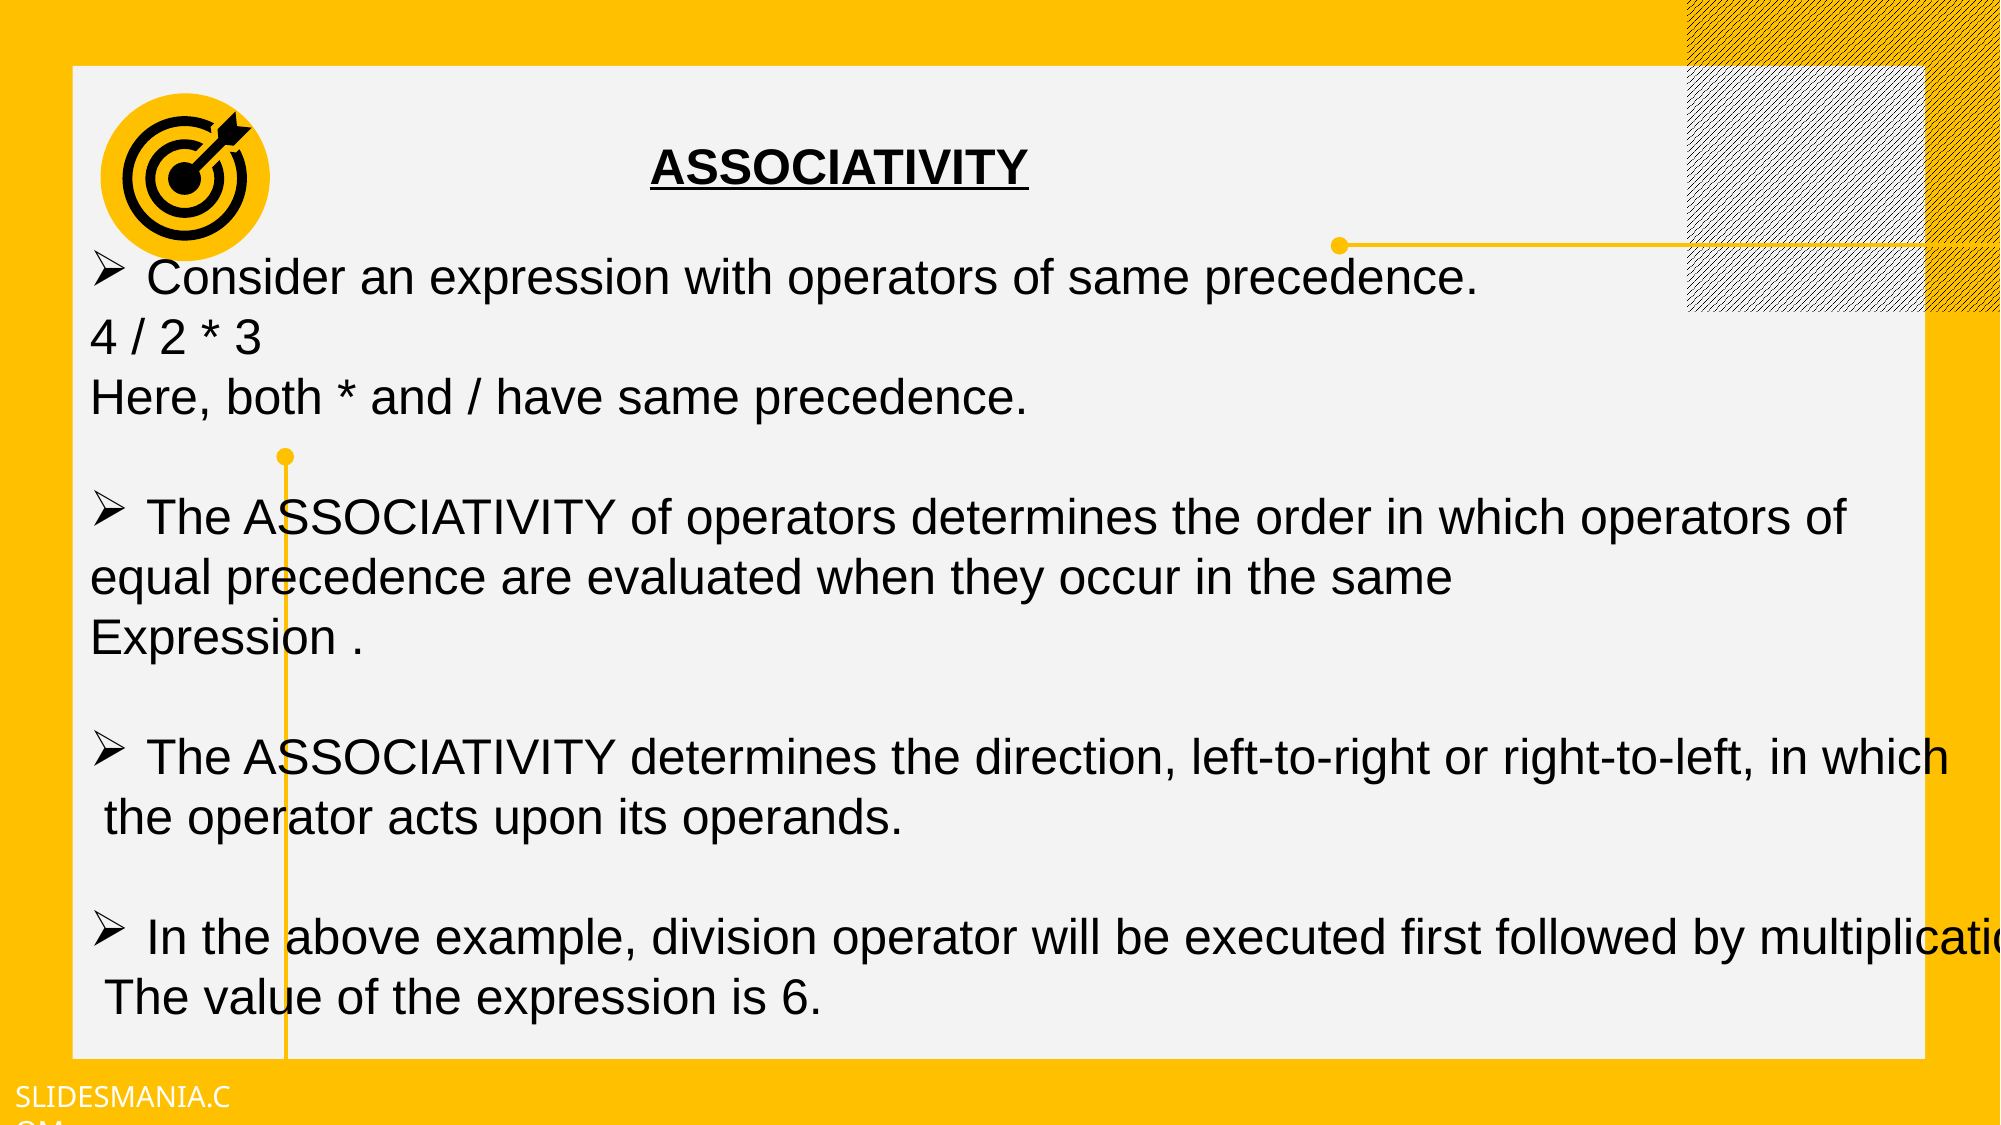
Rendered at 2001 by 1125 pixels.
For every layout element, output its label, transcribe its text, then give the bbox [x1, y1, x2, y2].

picture [1687, 0, 2000, 313]
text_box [276, 447, 295, 1118]
text_box ASSOCIATIVITY [634, 126, 1044, 202]
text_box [1656, 0, 1675, 581]
text_box Consider an expression with operators of same precedence. 4 / 2 * 3 Here, both * and / have same precedence. The ASSOCIATIVITY of operators determines the order in which operators of equal precedence are evaluated when they occur in the same Expression . The ASSOCIATIVITY determines the direction, left-to-right or right-to-left, in which the operator acts upon its operands. In the above example, division operator will be executed first followed by multiplication. The value of the expression is 6. [75, 236, 2000, 1067]
